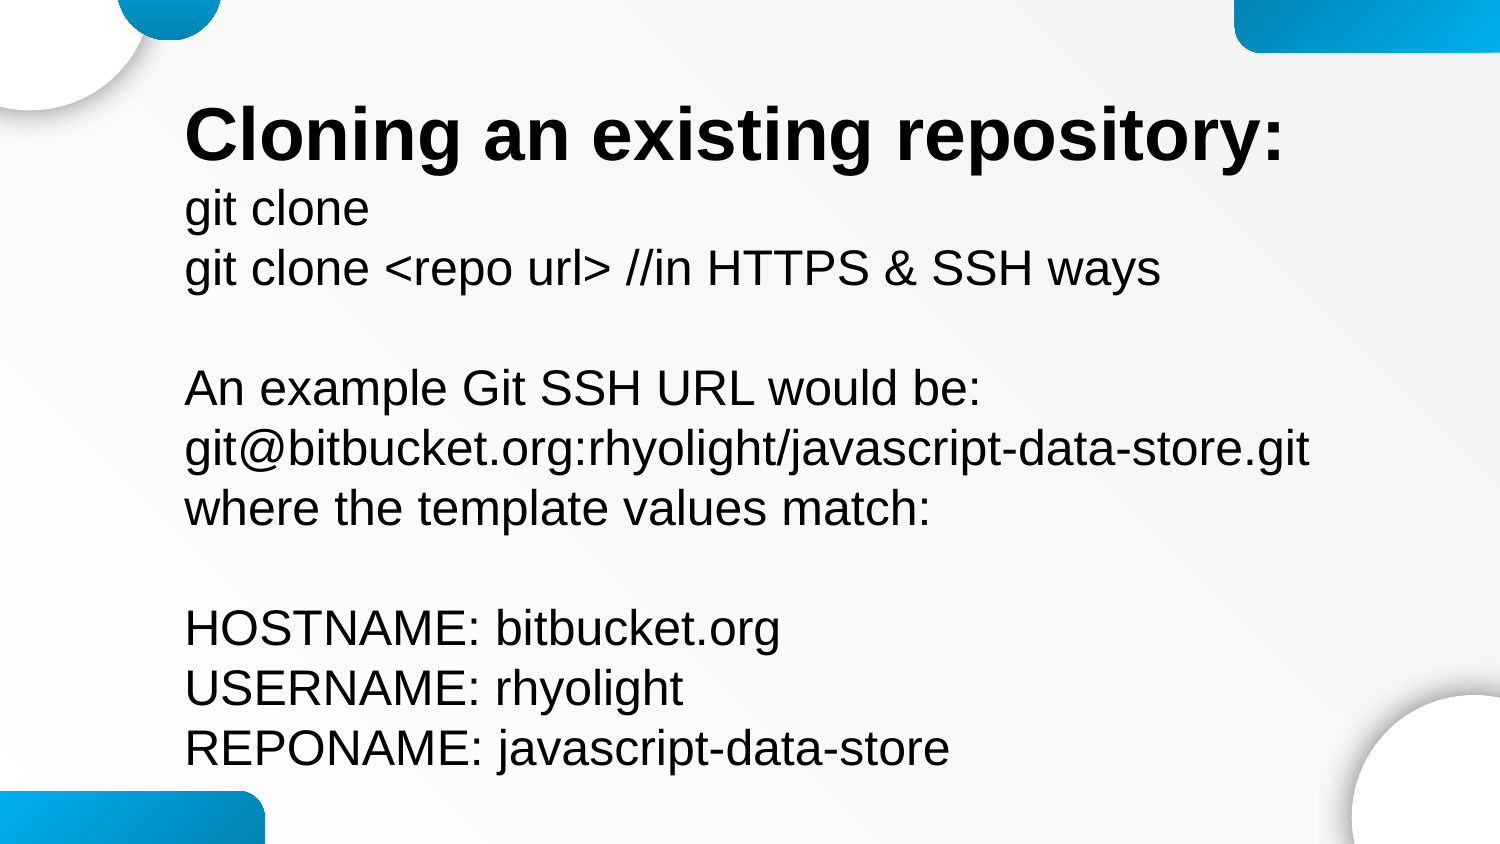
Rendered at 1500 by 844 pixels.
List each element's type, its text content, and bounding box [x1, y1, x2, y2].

text_box Cloning an existing repository: git clone git clone <repo url> //in HTTPS & SSH ways An example Git SSH URL would be: git@bitbucket.org:rhyolight/javascript-data-store.git where the template values match: HOSTNAME: bitbucket.org USERNAME: rhyolight REPONAME: javascript-data-store [169, 78, 1340, 784]
